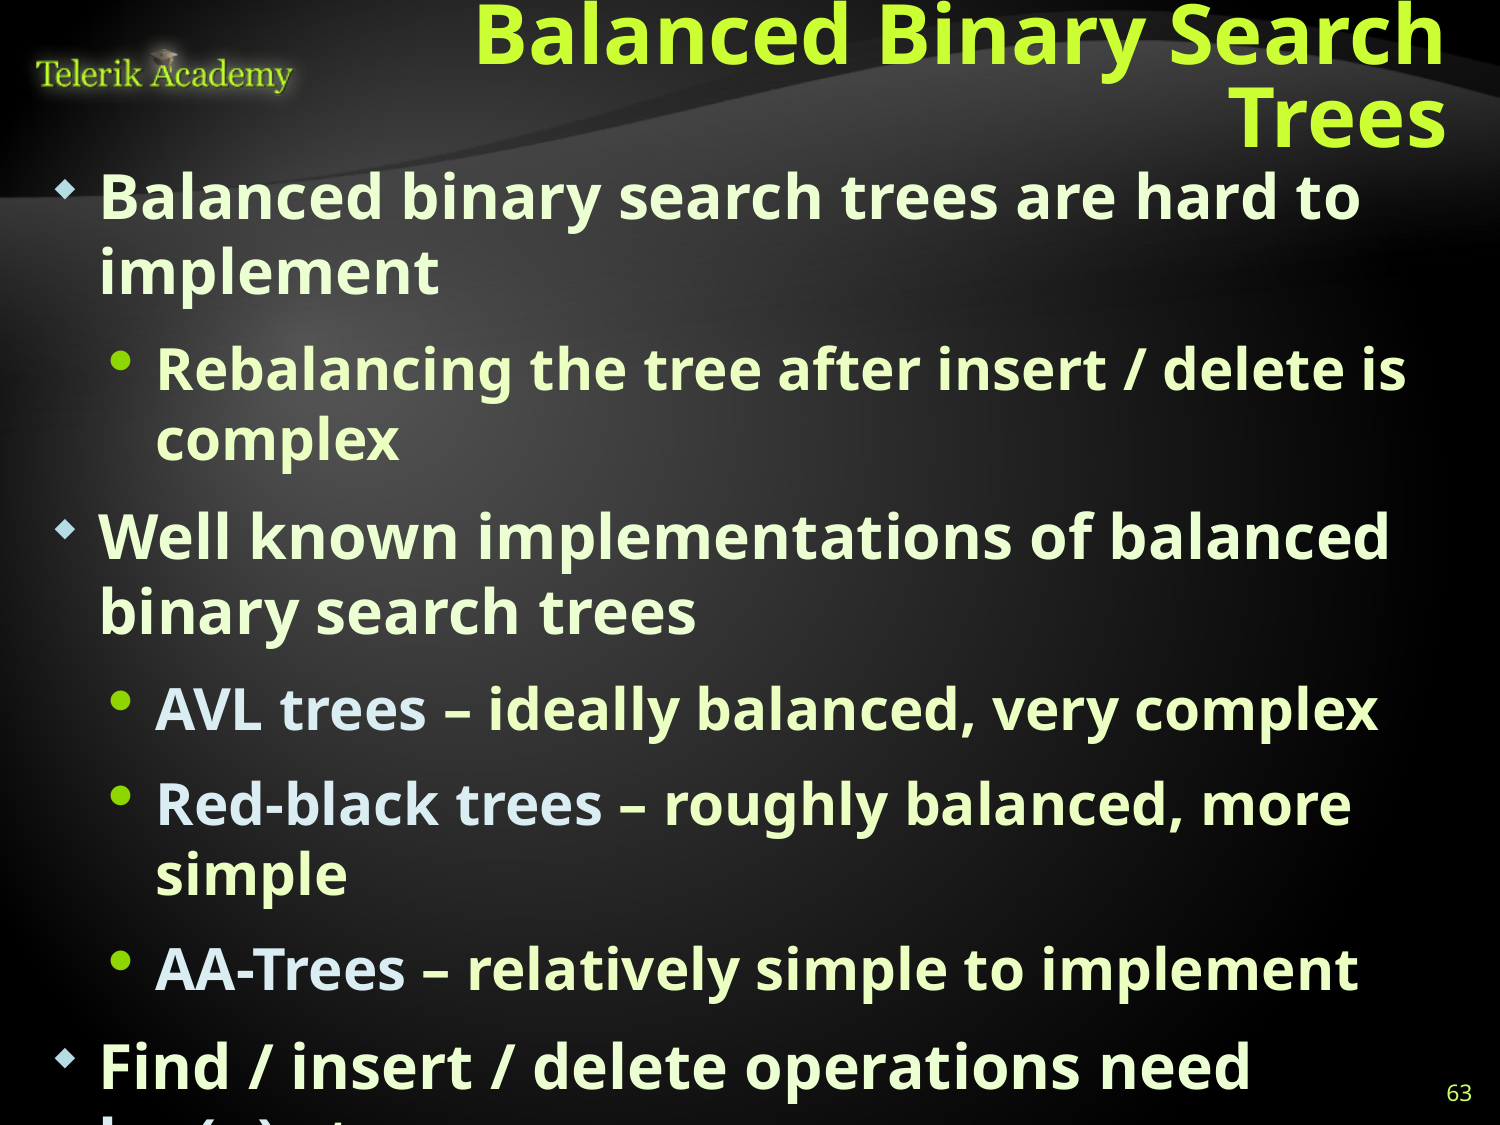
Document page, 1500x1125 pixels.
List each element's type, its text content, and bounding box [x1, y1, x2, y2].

list Balanced binary search trees are hard to implement Rebalancing the tree after insert / delete is complex Well known implementations of balanced binary search trees AVL trees – ideally balanced, very complex Red-black trees – roughly balanced, more simple AA-Trees – relatively simple to implement Find / insert / delete operations need log(n) steps [37, 149, 1463, 1100]
title Balanced Binary Search Trees [300, 12, 1463, 149]
picture [0, 0, 1500, 1125]
slide_number 63 [1412, 1074, 1488, 1113]
